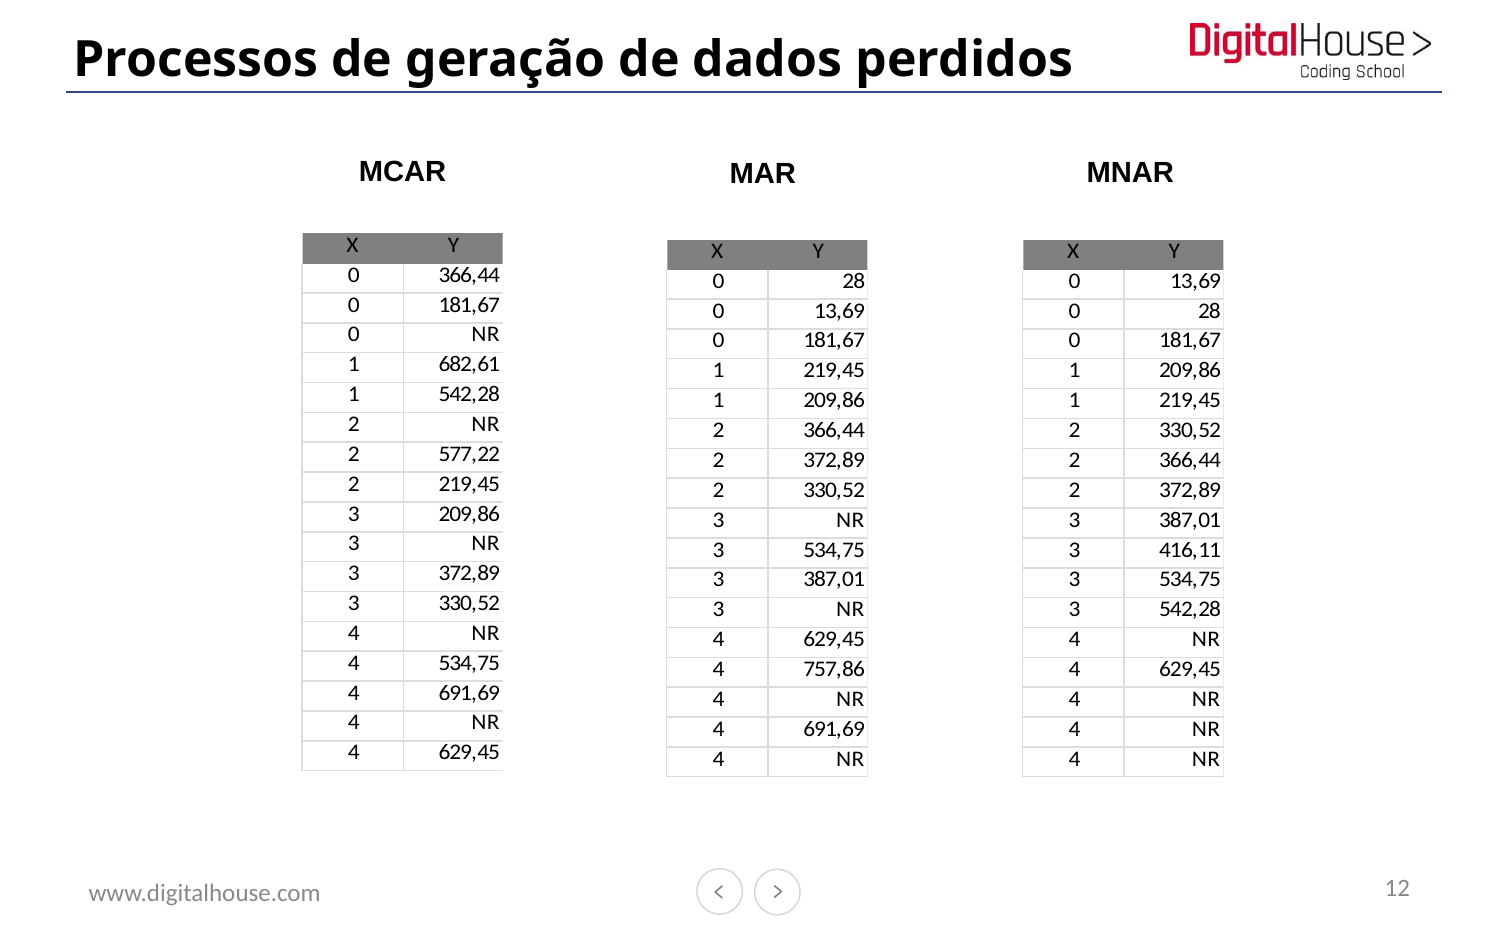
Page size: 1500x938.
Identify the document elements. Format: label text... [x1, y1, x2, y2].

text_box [665, 238, 870, 778]
picture [1190, 23, 1431, 80]
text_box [1021, 238, 1226, 778]
title Processos de geração de dados perdidos [73, 23, 1153, 89]
slide_number 12 [1074, 861, 1425, 911]
text_box MAR [636, 139, 889, 205]
text_box MCAR [276, 137, 529, 203]
text_box MNAR [1004, 138, 1257, 204]
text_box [300, 232, 505, 772]
